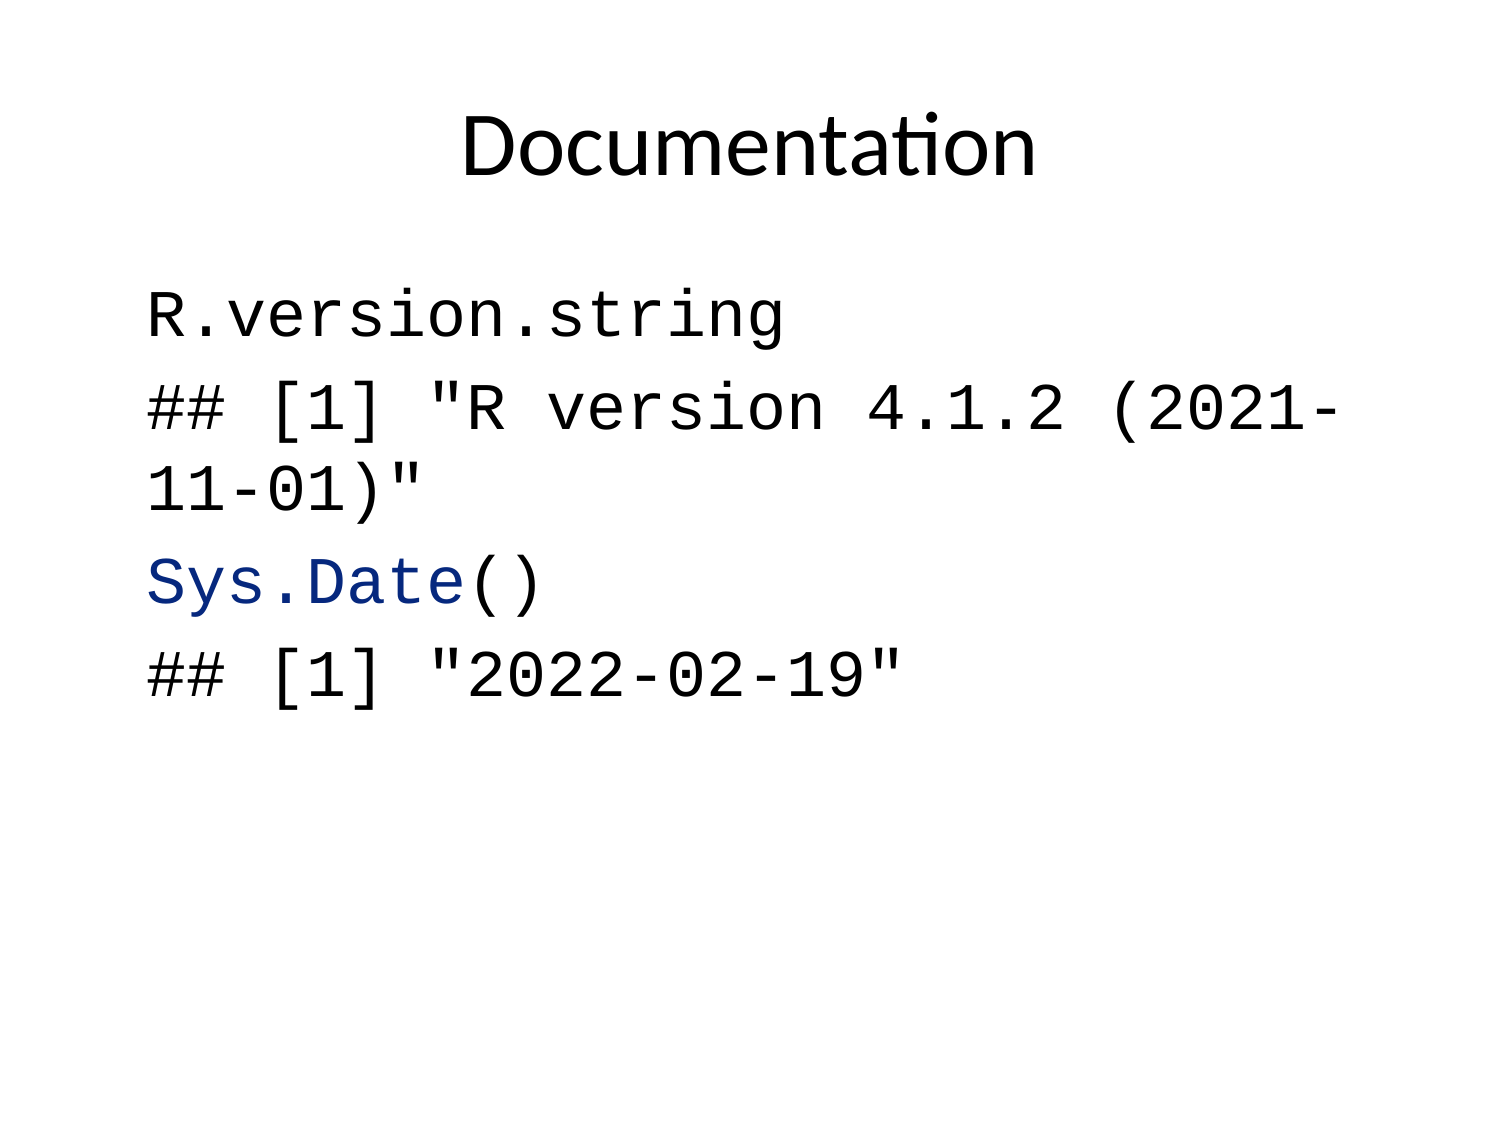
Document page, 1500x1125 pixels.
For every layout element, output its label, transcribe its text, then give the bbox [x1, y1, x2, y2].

title Documentation [75, 45, 1425, 233]
list R.version.string ## [1] "R version 4.1.2 (2021-11-01)" Sys.Date() ## [1] "2022-02-19" [75, 262, 1425, 1005]
